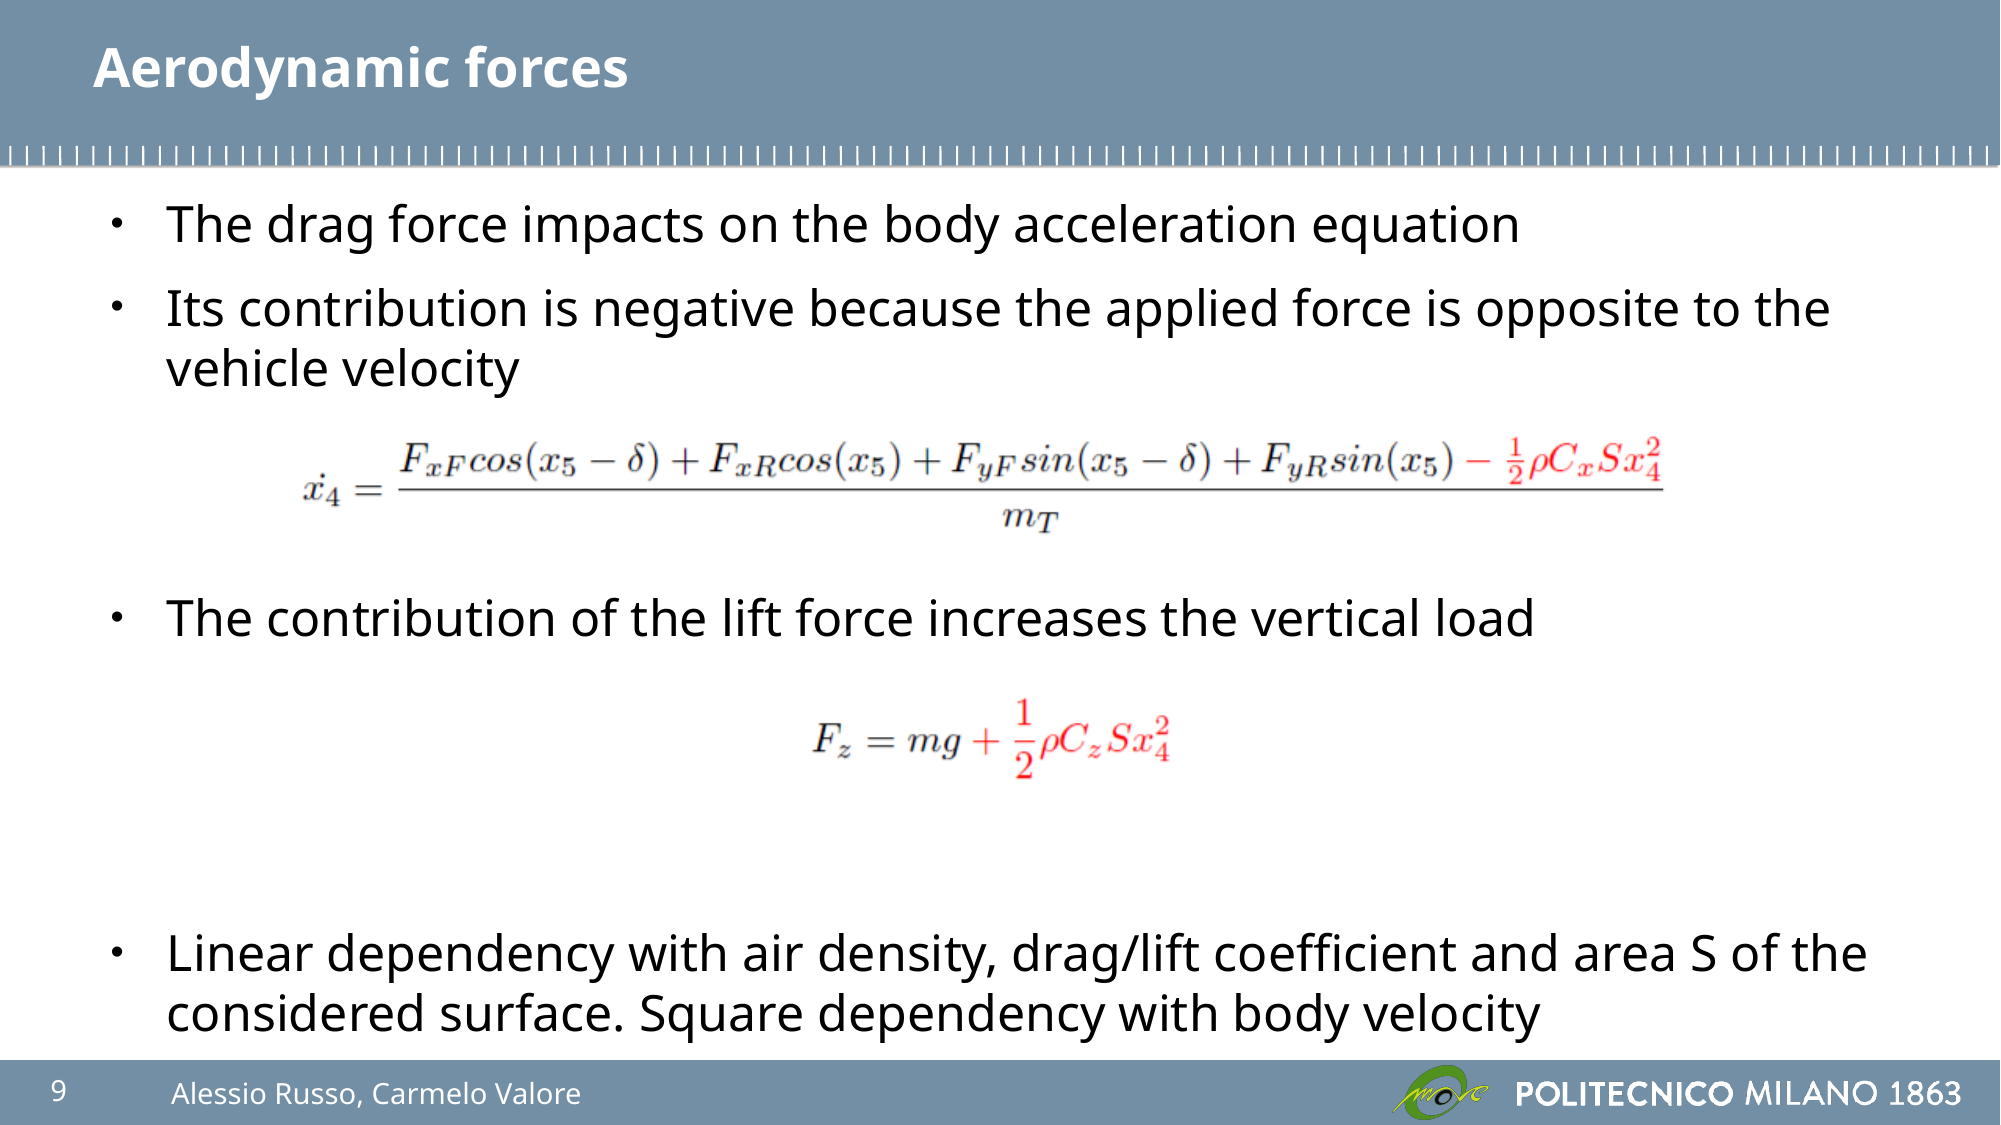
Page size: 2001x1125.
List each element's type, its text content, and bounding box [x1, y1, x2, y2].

text_box 9 [7, 1062, 110, 1123]
picture [790, 667, 1223, 806]
picture [1510, 1068, 1967, 1117]
text_box Aerodynamic forces [78, 26, 1922, 104]
text_box The drag force impacts on the body acceleration equation Its contribution is negative because the applied force is opposite to the vehicle velocity The contribution of the lift force increases the vertical load Linear dependency with air density, drag/lift coefficient and area S of the considered surface. Square dependency with body velocity [7, 185, 2000, 1042]
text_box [271, 379, 1742, 569]
picture [1392, 1065, 1489, 1120]
text_box Alessio Russo, Carmelo Valore [156, 1062, 1007, 1123]
